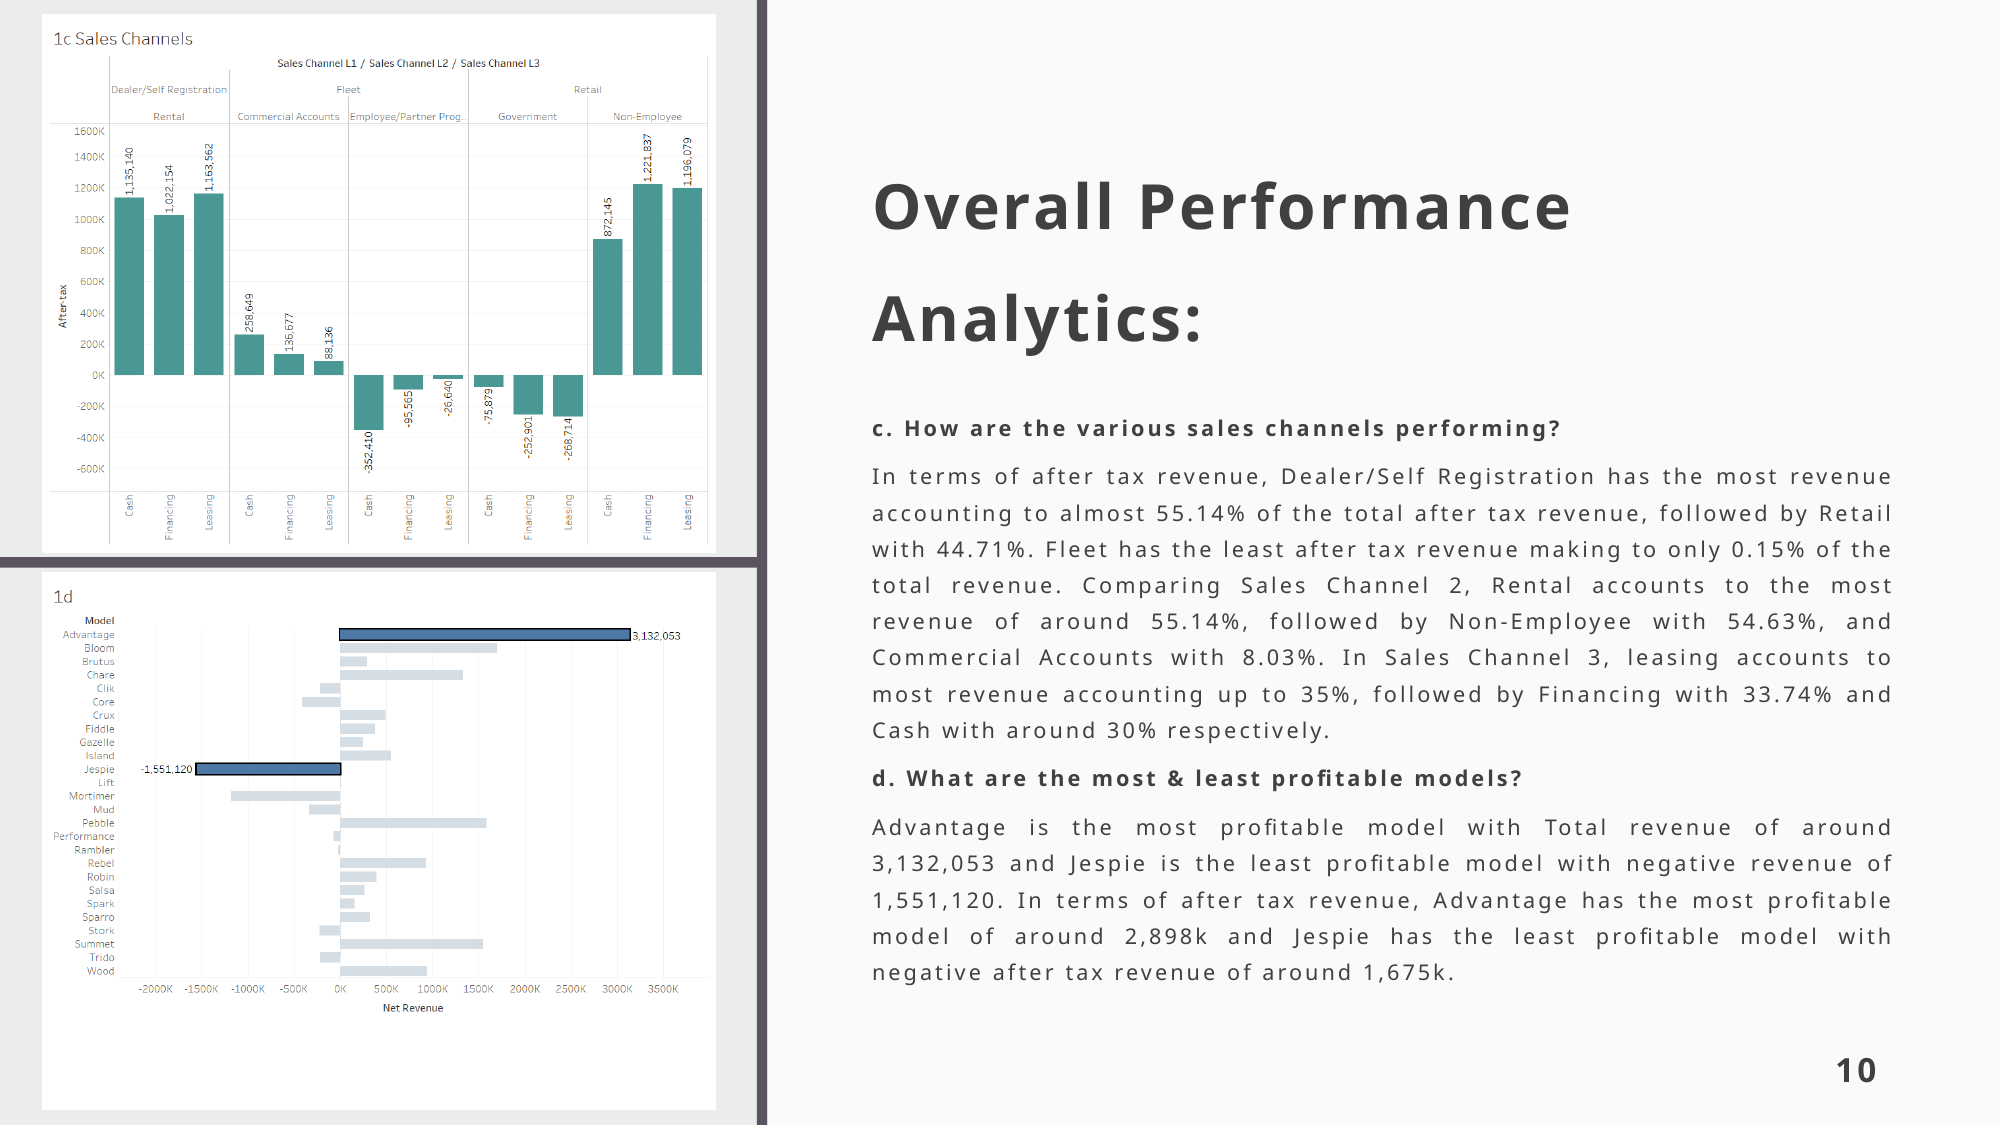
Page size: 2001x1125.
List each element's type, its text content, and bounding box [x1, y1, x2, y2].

title Overall Performance Analytics: [853, 110, 1914, 370]
slide_number 10 [1733, 1035, 1895, 1110]
picture [42, 572, 716, 1111]
list c. How are the various sales channels performing? In terms of after tax revenue, Dealer/Self Registration has the most revenue accounting to almost 55.14% of the total after tax revenue, followed by Retail with 44.71%. Fleet has the least after tax revenue making to only 0.15% of the total revenue. Comparing Sales Channel 2, Rental accounts to the most revenue of around 55.14%, followed by Non-Employee with 54.63%, and Commercial Accounts with 8.03%. In Sales Channel 3, leasing accounts to most revenue accounting up to 35%, followed by Financing with 33.74% and Cash with around 30% respectively. d. What are the most & least profitable models? Advantage is the most profitable model with Total revenue of around 3,132,053 and Jespie is the least profitable model with negative revenue of 1,551,120. In terms of after tax revenue, Advantage has the most profitable model of around 2,898k and Jespie has the least profitable model with negative after tax revenue of around 1,675k. [853, 386, 1914, 1005]
picture [42, 14, 716, 553]
